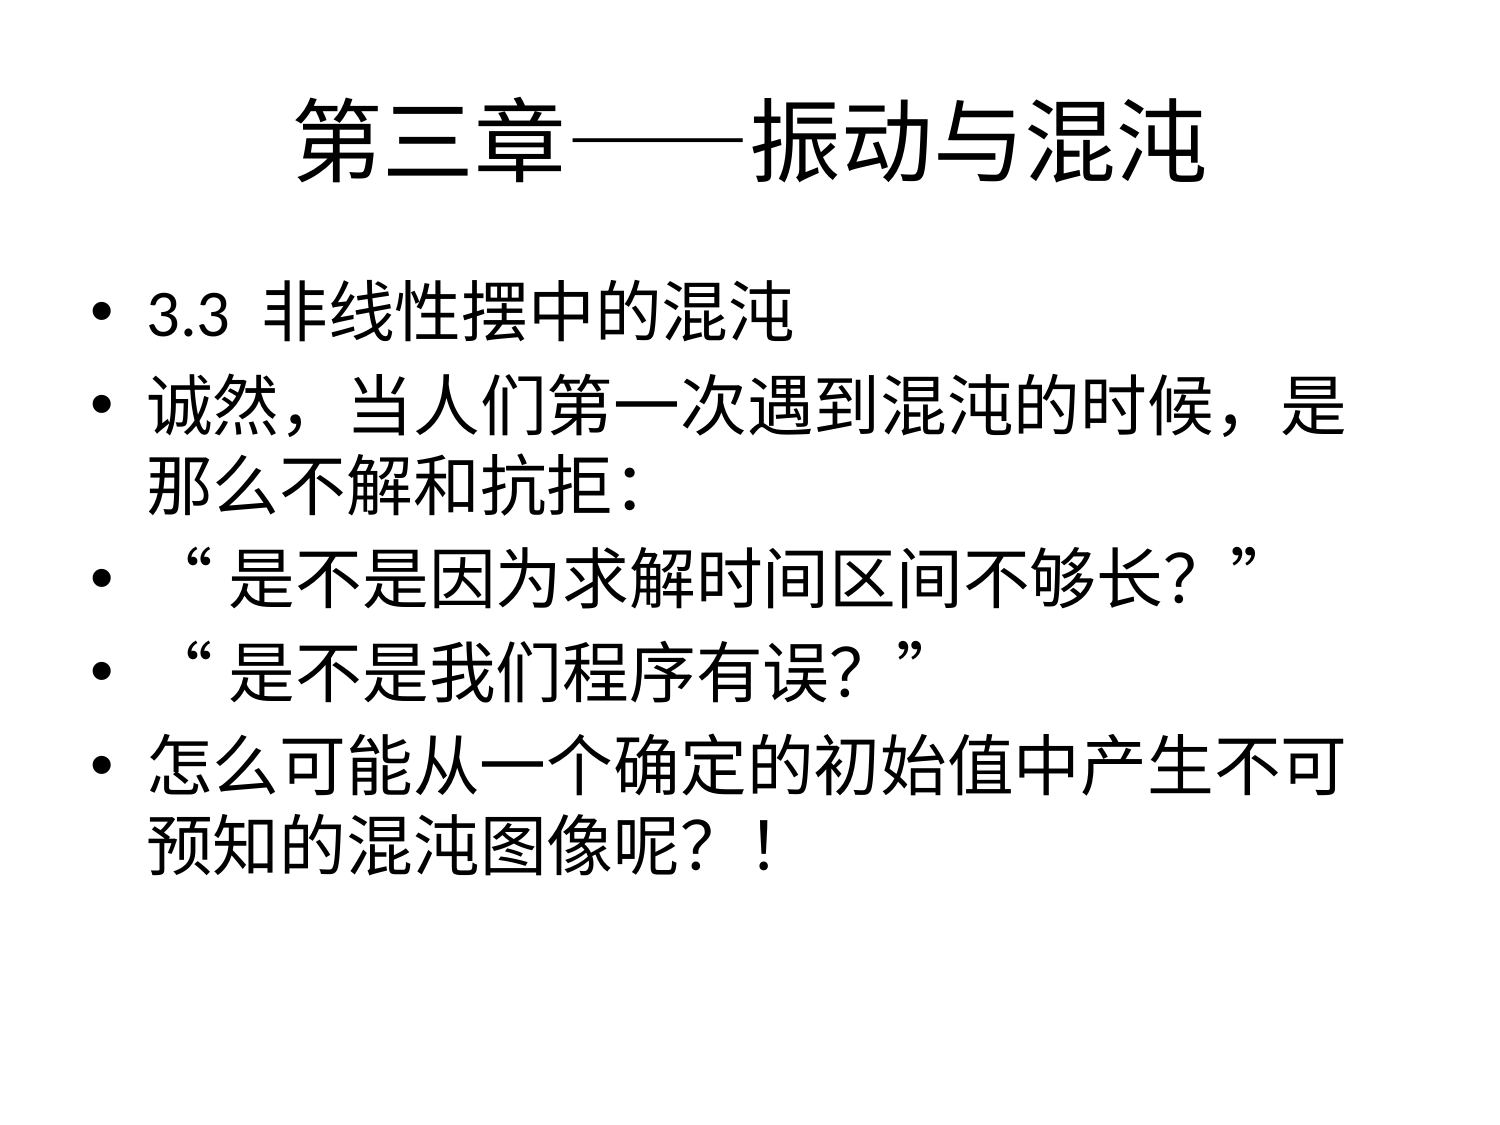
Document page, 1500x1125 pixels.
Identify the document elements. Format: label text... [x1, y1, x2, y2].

list 3.3 非线性摆中的混沌 诚然，当人们第一次遇到混沌的时候，是那么不解和抗拒： “是不是因为求解时间区间不够长？” “是不是我们程序有误？” 怎么可能从一个确定的初始值中产生不可预知的混沌图像呢？！ [75, 262, 1425, 1125]
title 第三章——振动与混沌 [75, 45, 1425, 233]
